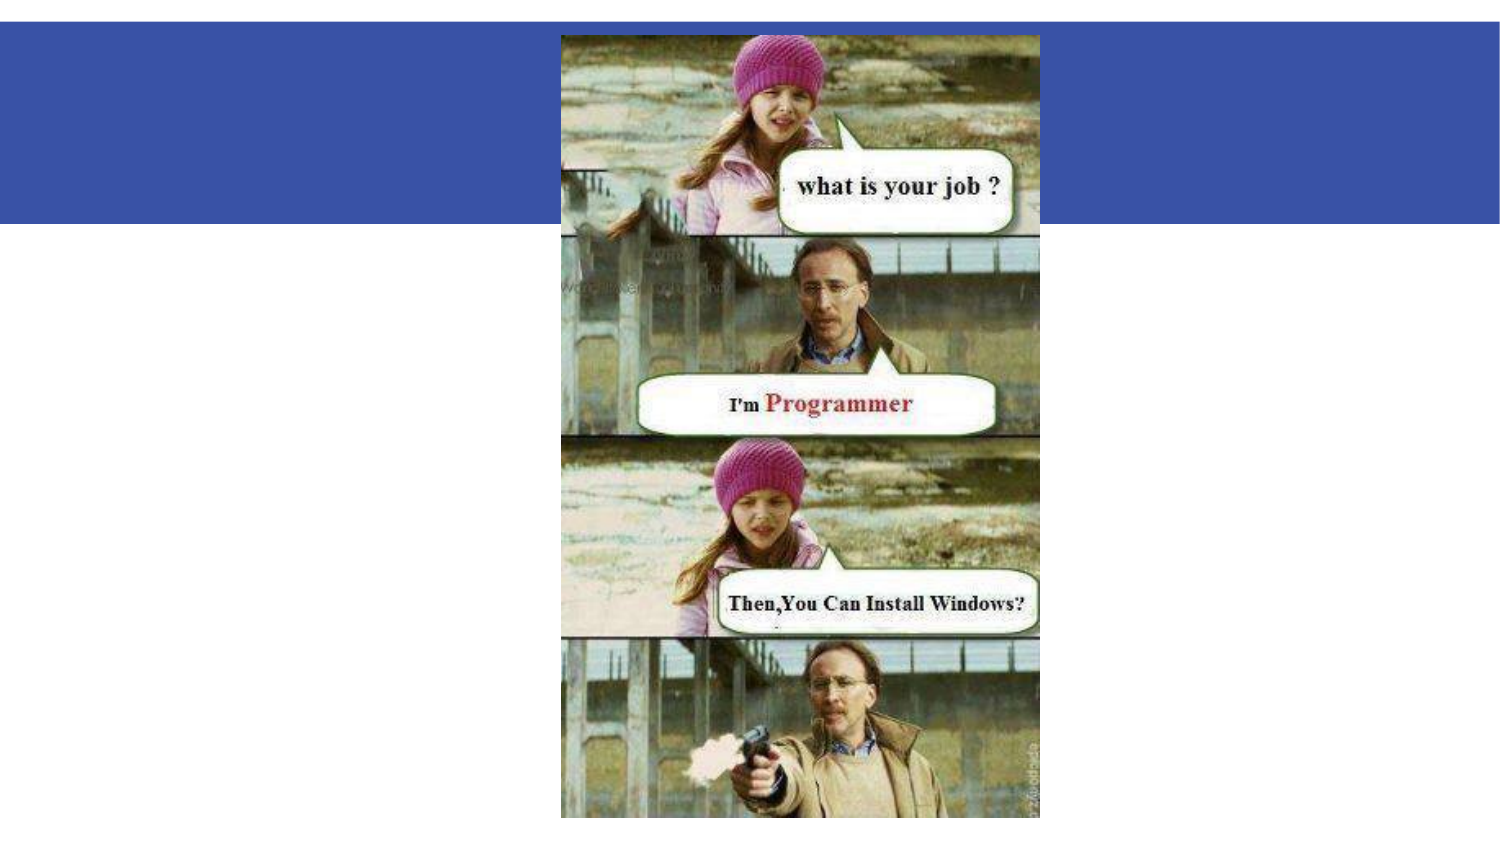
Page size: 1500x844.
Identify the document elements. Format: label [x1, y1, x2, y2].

picture [561, 35, 1040, 818]
